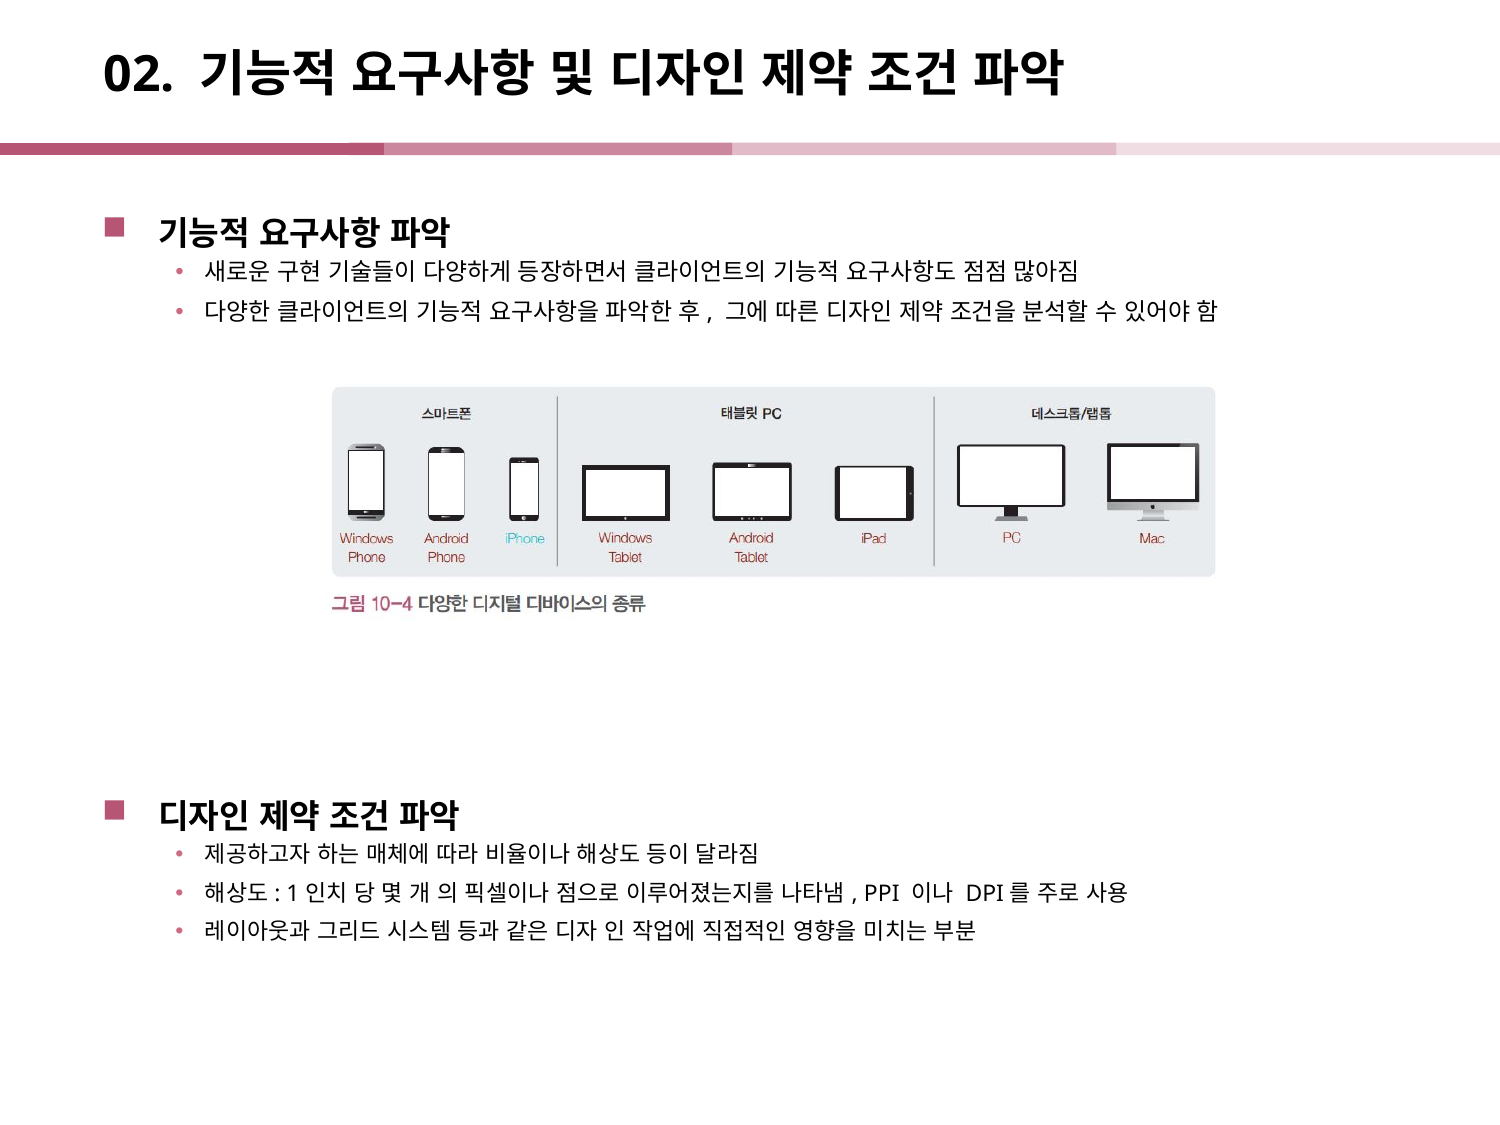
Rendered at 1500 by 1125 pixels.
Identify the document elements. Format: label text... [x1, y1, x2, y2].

list 기능적 요구사항 파악 새로운 구현 기술들이 다양하게 등장하면서 클라이언트의 기능적 요구사항도 점점 많아짐 다양한 클라이언트의 기능적 요구사항을 파악한 후, 그에 따른 디자인 제약 조건을 분석할 수 있어야 함 디자인 제약 조건 파악 제공하고자 하는 매체에 따라 비율이나 해상도 등이 달라짐 해상도: 1인치 당 몇 개 의 픽셀이나 점으로 이루어졌는지를 나타냄, PPI 이나 DPI를 주로 사용 레이아웃과 그리드 시스템 등과 같은 디자 인 작업에 직접적인 영향을 미치는 부분 [86, 184, 1459, 1071]
title 02. 기능적 요구사항 및 디자인 제약 조건 파악 [88, 30, 1329, 121]
picture [325, 377, 1221, 623]
